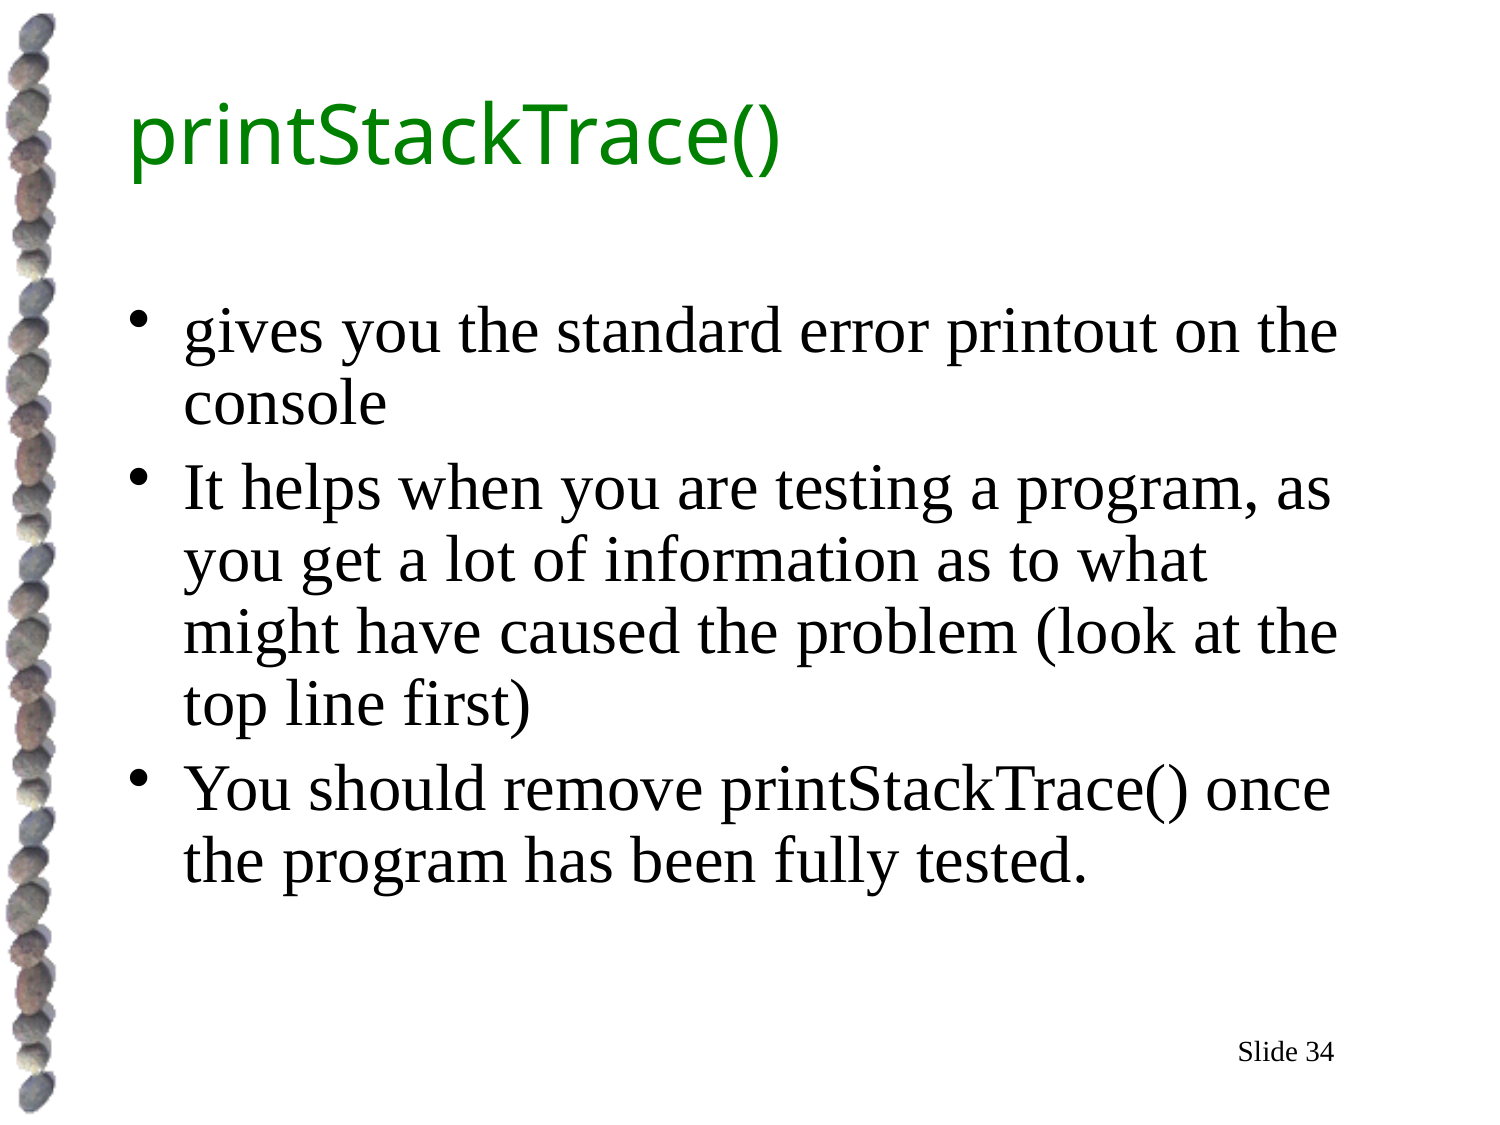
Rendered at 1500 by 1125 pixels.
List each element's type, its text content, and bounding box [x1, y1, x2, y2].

list gives you the standard error printout on the console It helps when you are testing a program, as you get a lot of information as to what might have caused the problem (look at the top line first) You should remove printStackTrace() once the program has been fully tested. [112, 287, 1388, 963]
picture [0, 0, 65, 1125]
title printStackTrace() [112, 75, 1388, 188]
slide_number Slide 34 [1037, 1024, 1351, 1101]
